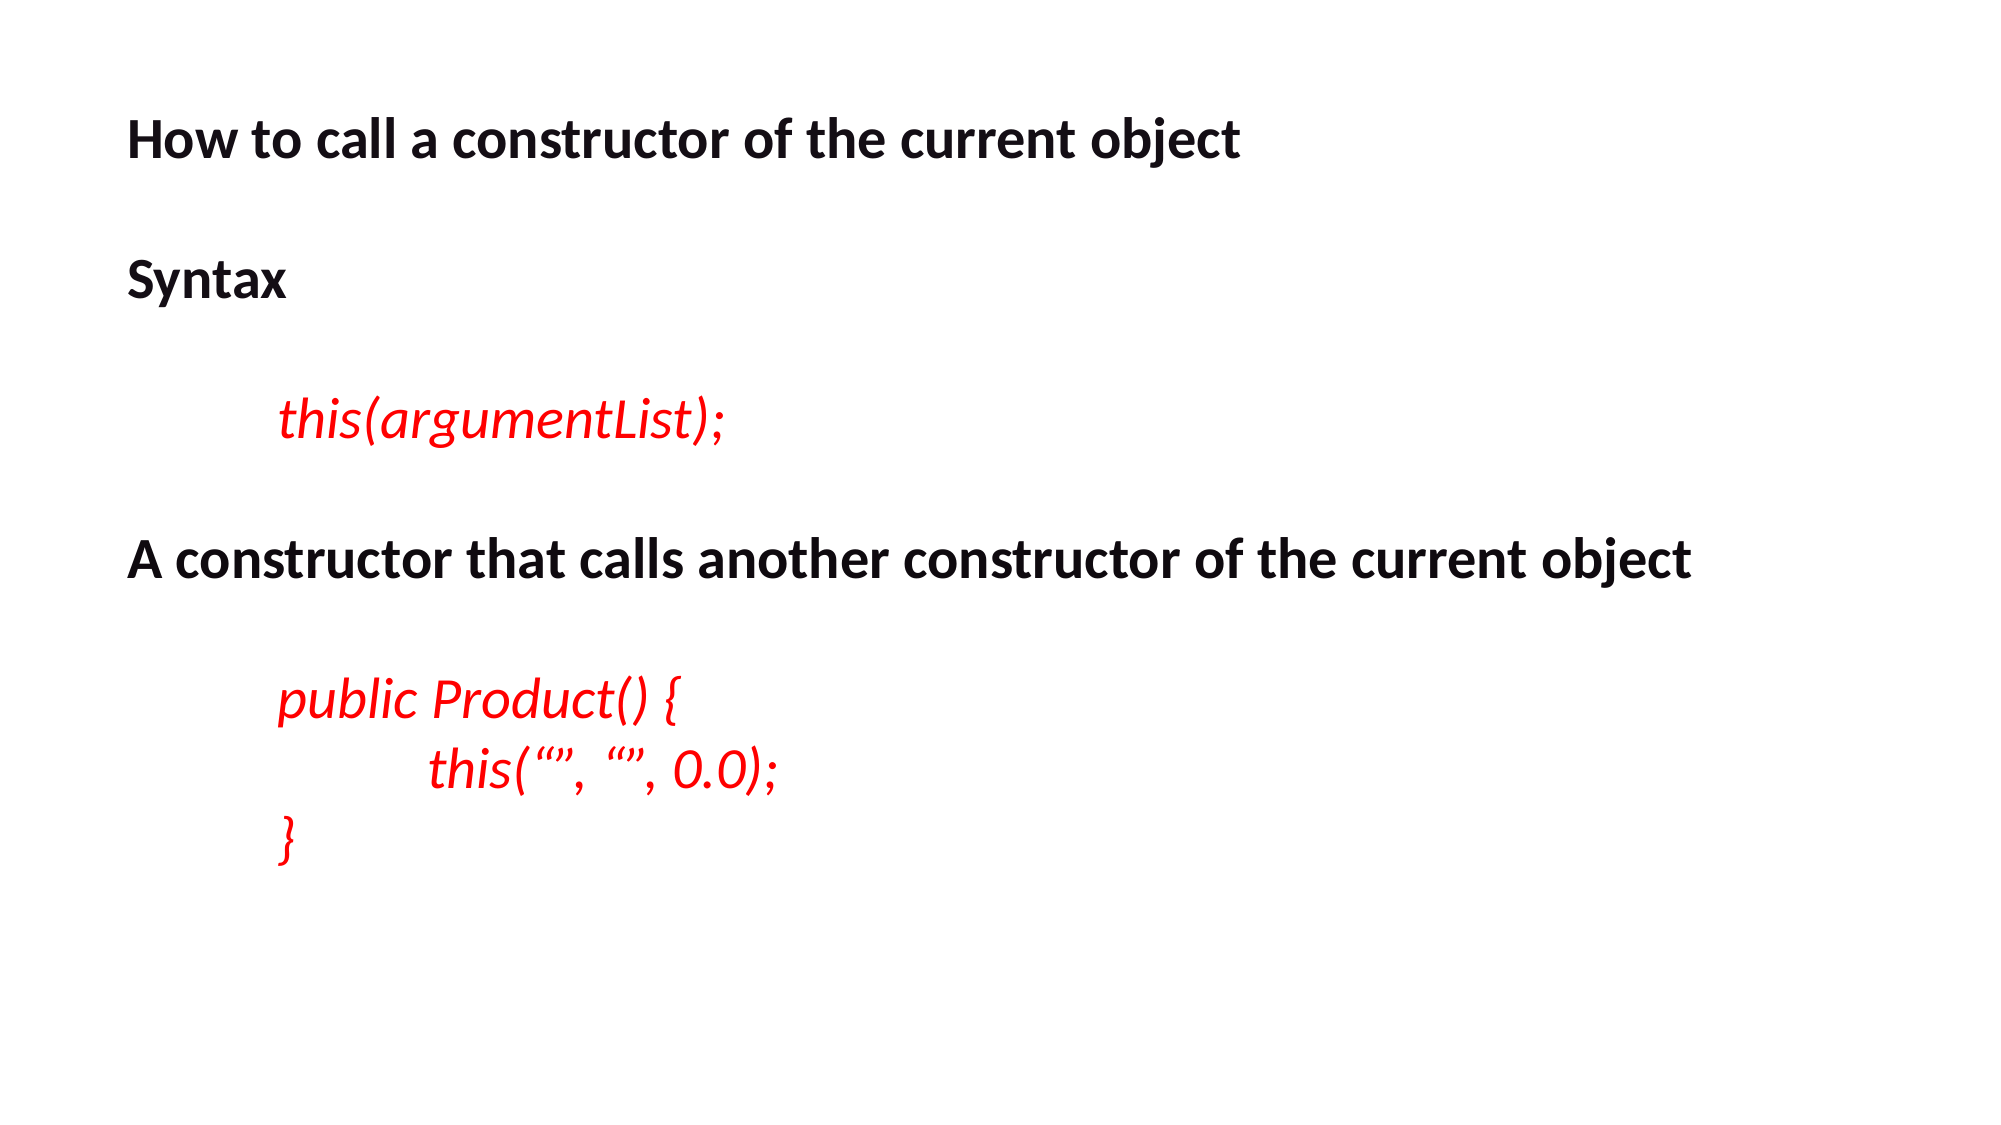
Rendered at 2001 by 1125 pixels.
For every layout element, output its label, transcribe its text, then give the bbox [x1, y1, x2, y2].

text_box How to call a constructor of the current object Syntax this(argumentList); A constructor that calls another constructor of the current object public Product() { this(“”, “”, 0.0); } [112, 92, 1906, 878]
